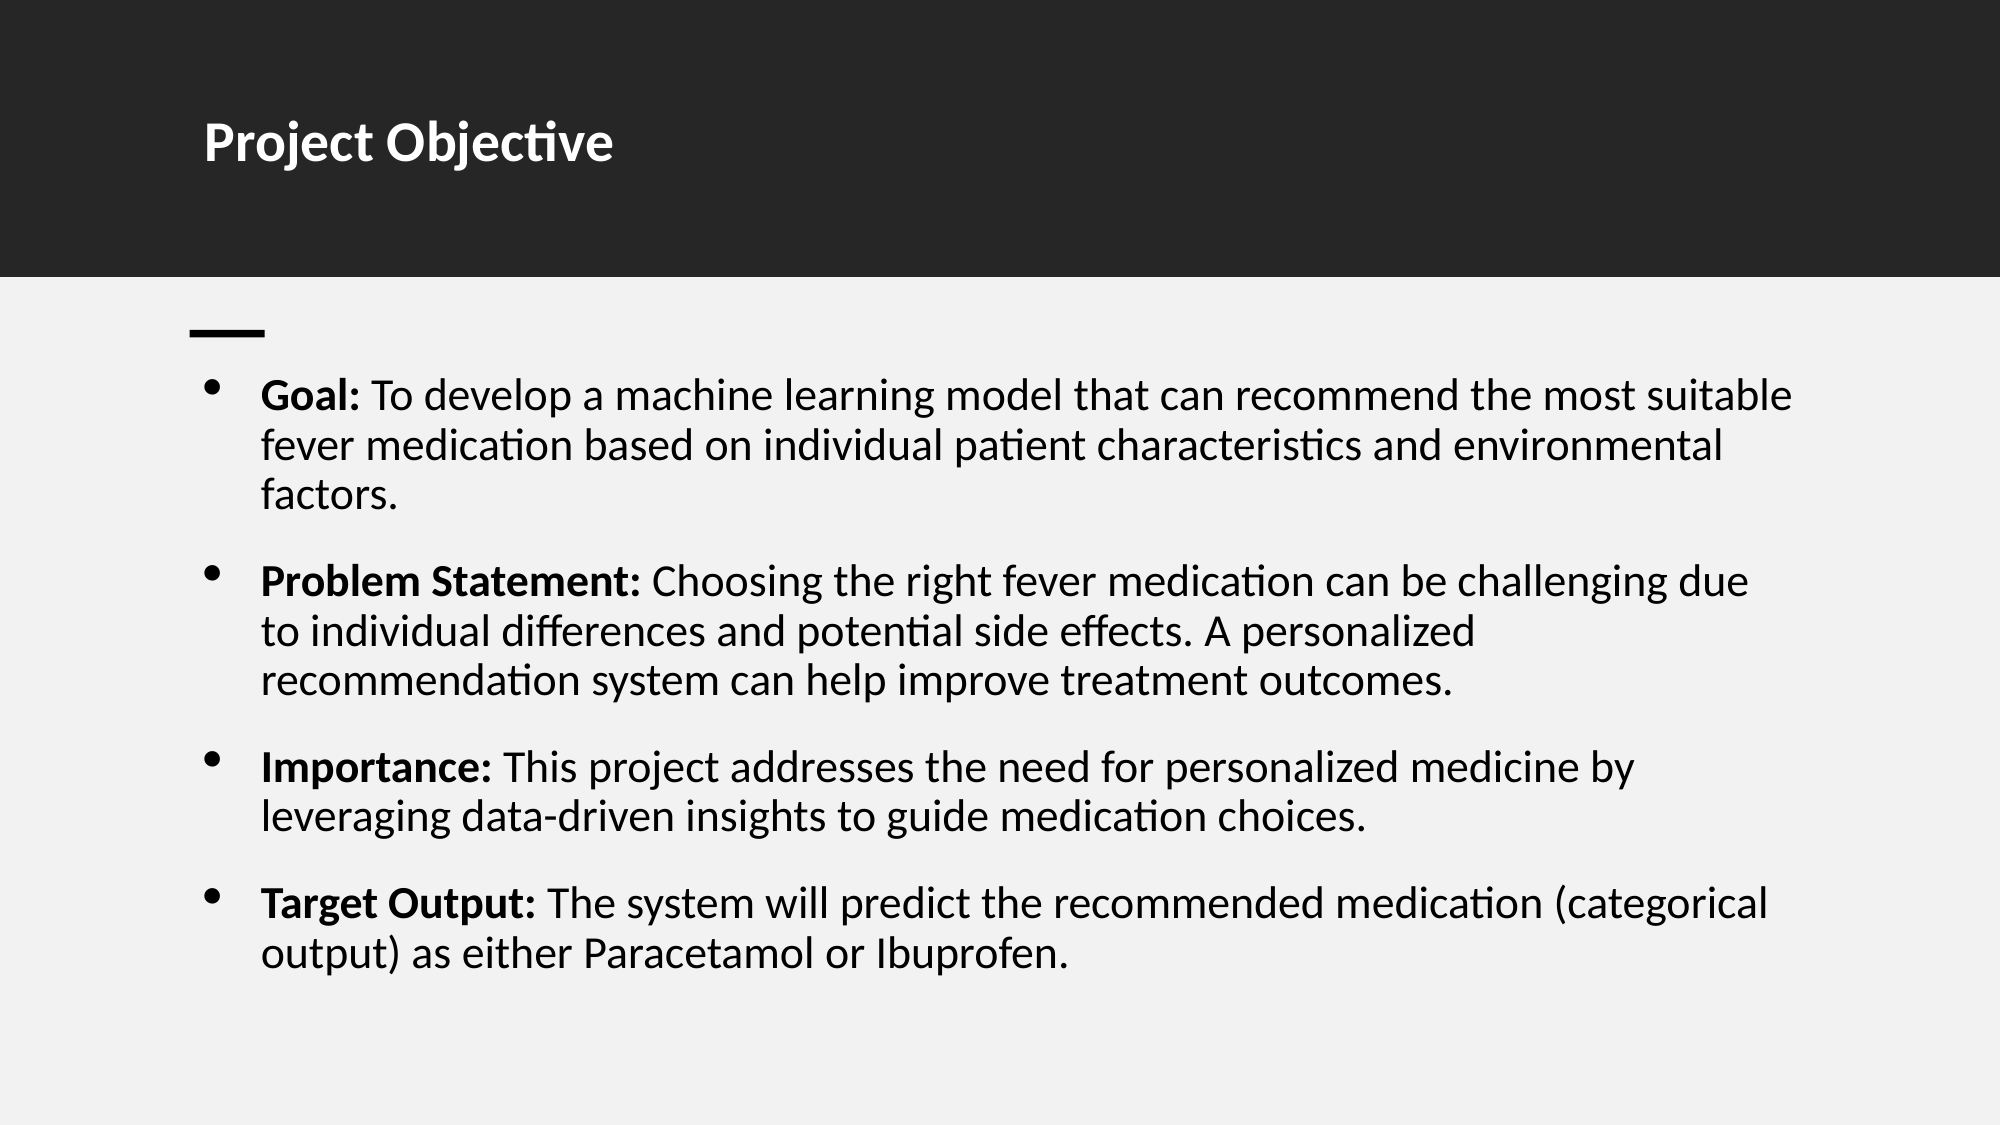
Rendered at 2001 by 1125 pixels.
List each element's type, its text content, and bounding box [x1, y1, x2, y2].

list Goal: To develop a machine learning model that can recommend the most suitable fever medication based on individual patient characteristics and environmental factors. Problem Statement: Choosing the right fever medication can be challenging due to individual differences and potential side effects. A personalized recommendation system can help improve treatment outcomes. Importance: This project addresses the need for personalized medicine by leveraging data-driven insights to guide medication choices. Target Output: The system will predict the recommended medication (categorical output) as either Paracetamol or Ibuprofen. [189, 363, 1811, 1014]
text_box [0, 275, 2000, 1125]
text_box [0, 0, 2000, 275]
title Project Objective [189, 104, 1812, 253]
text_box [188, 328, 266, 339]
